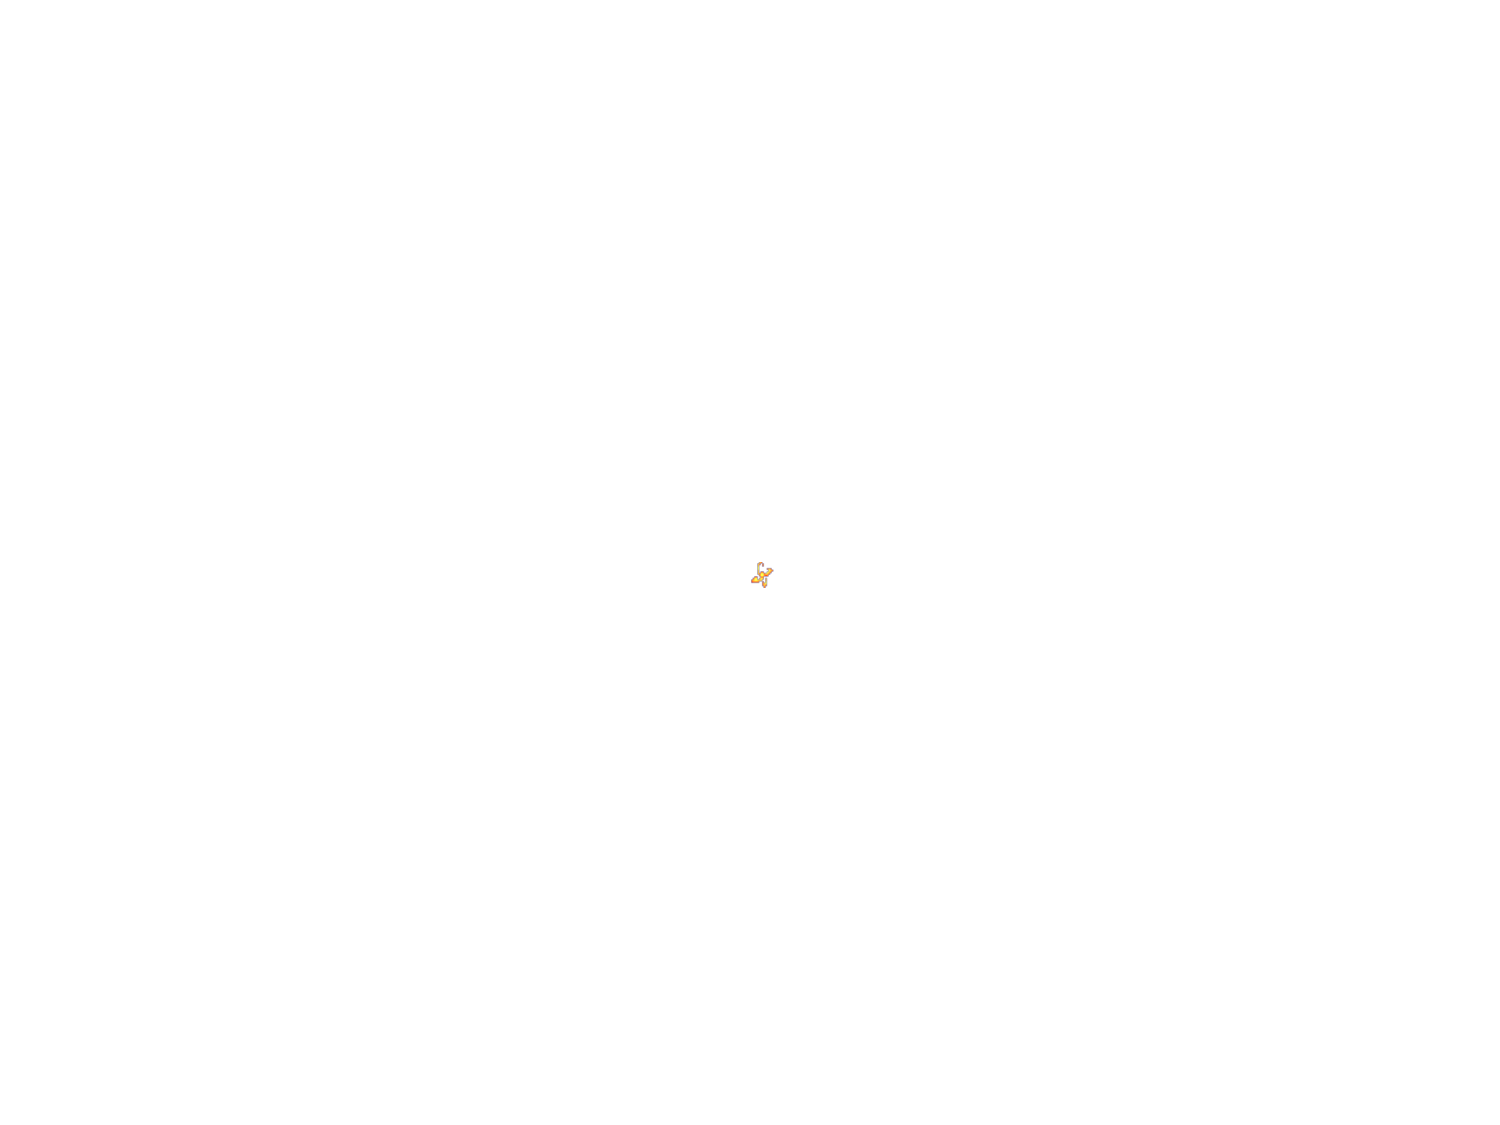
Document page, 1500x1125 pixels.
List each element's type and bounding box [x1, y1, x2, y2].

picture [749, 562, 776, 588]
